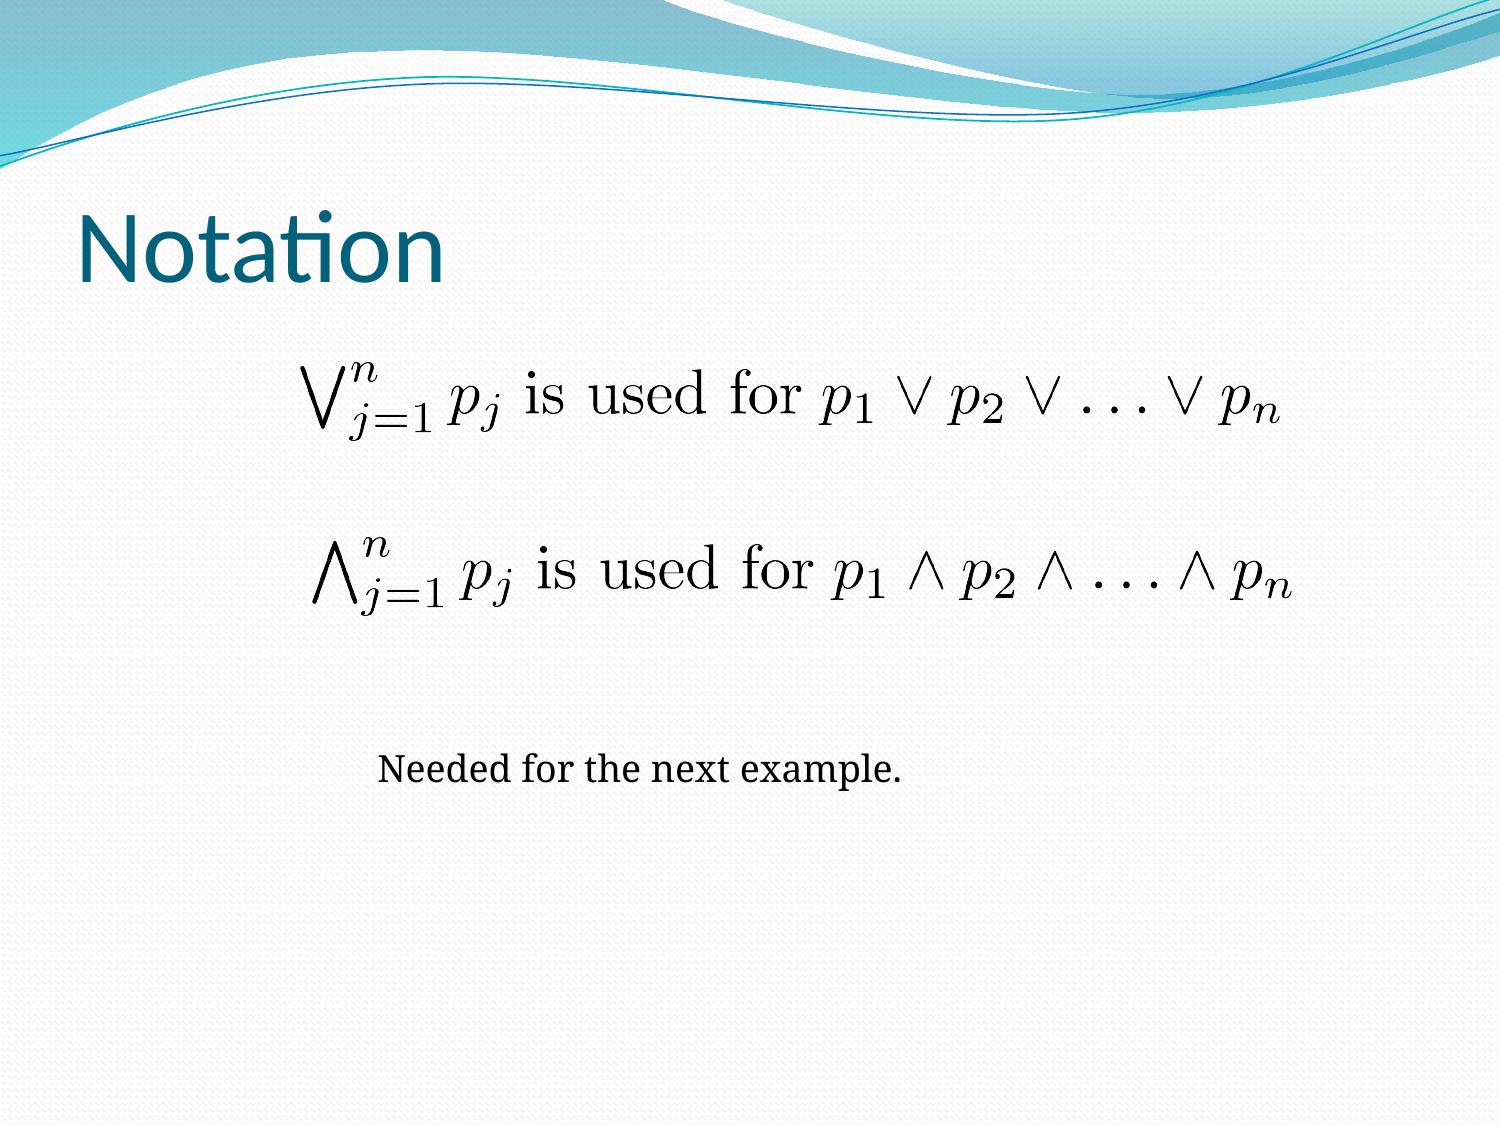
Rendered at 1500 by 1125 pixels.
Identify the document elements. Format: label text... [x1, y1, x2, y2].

title Notation [75, 115, 1425, 303]
picture [312, 537, 1292, 616]
text_box Needed for the next example. [362, 737, 938, 798]
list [299, 362, 1280, 441]
